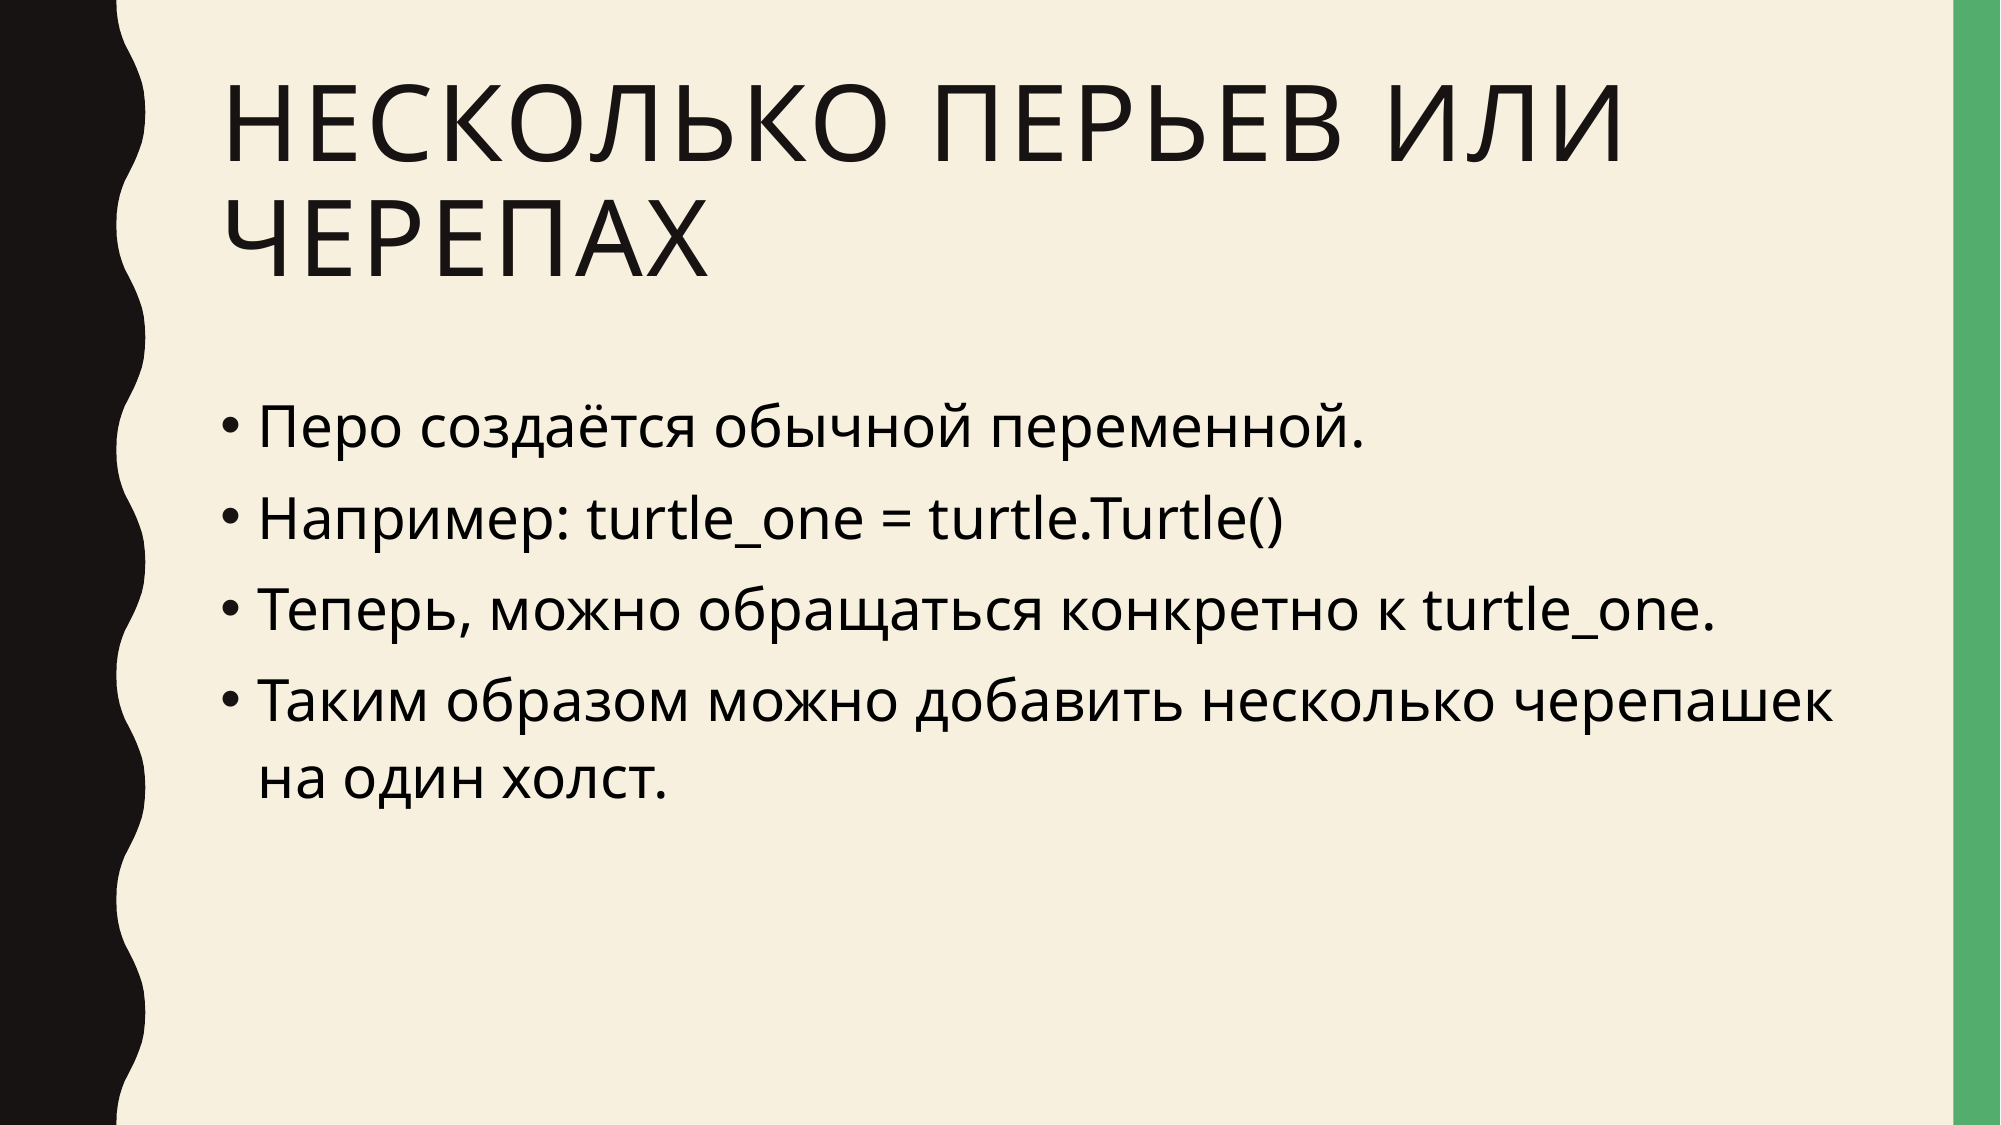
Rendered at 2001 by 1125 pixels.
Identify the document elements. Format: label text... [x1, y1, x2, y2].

list Перо создаётся обычной переменной. Например: turtle_one = turtle.Turtle() Теперь, можно обращаться конкретно к turtle_one. Таким образом можно добавить несколько черепашек на один холст. [205, 375, 1875, 965]
title Несколько перьев или черепах [205, 62, 1875, 308]
